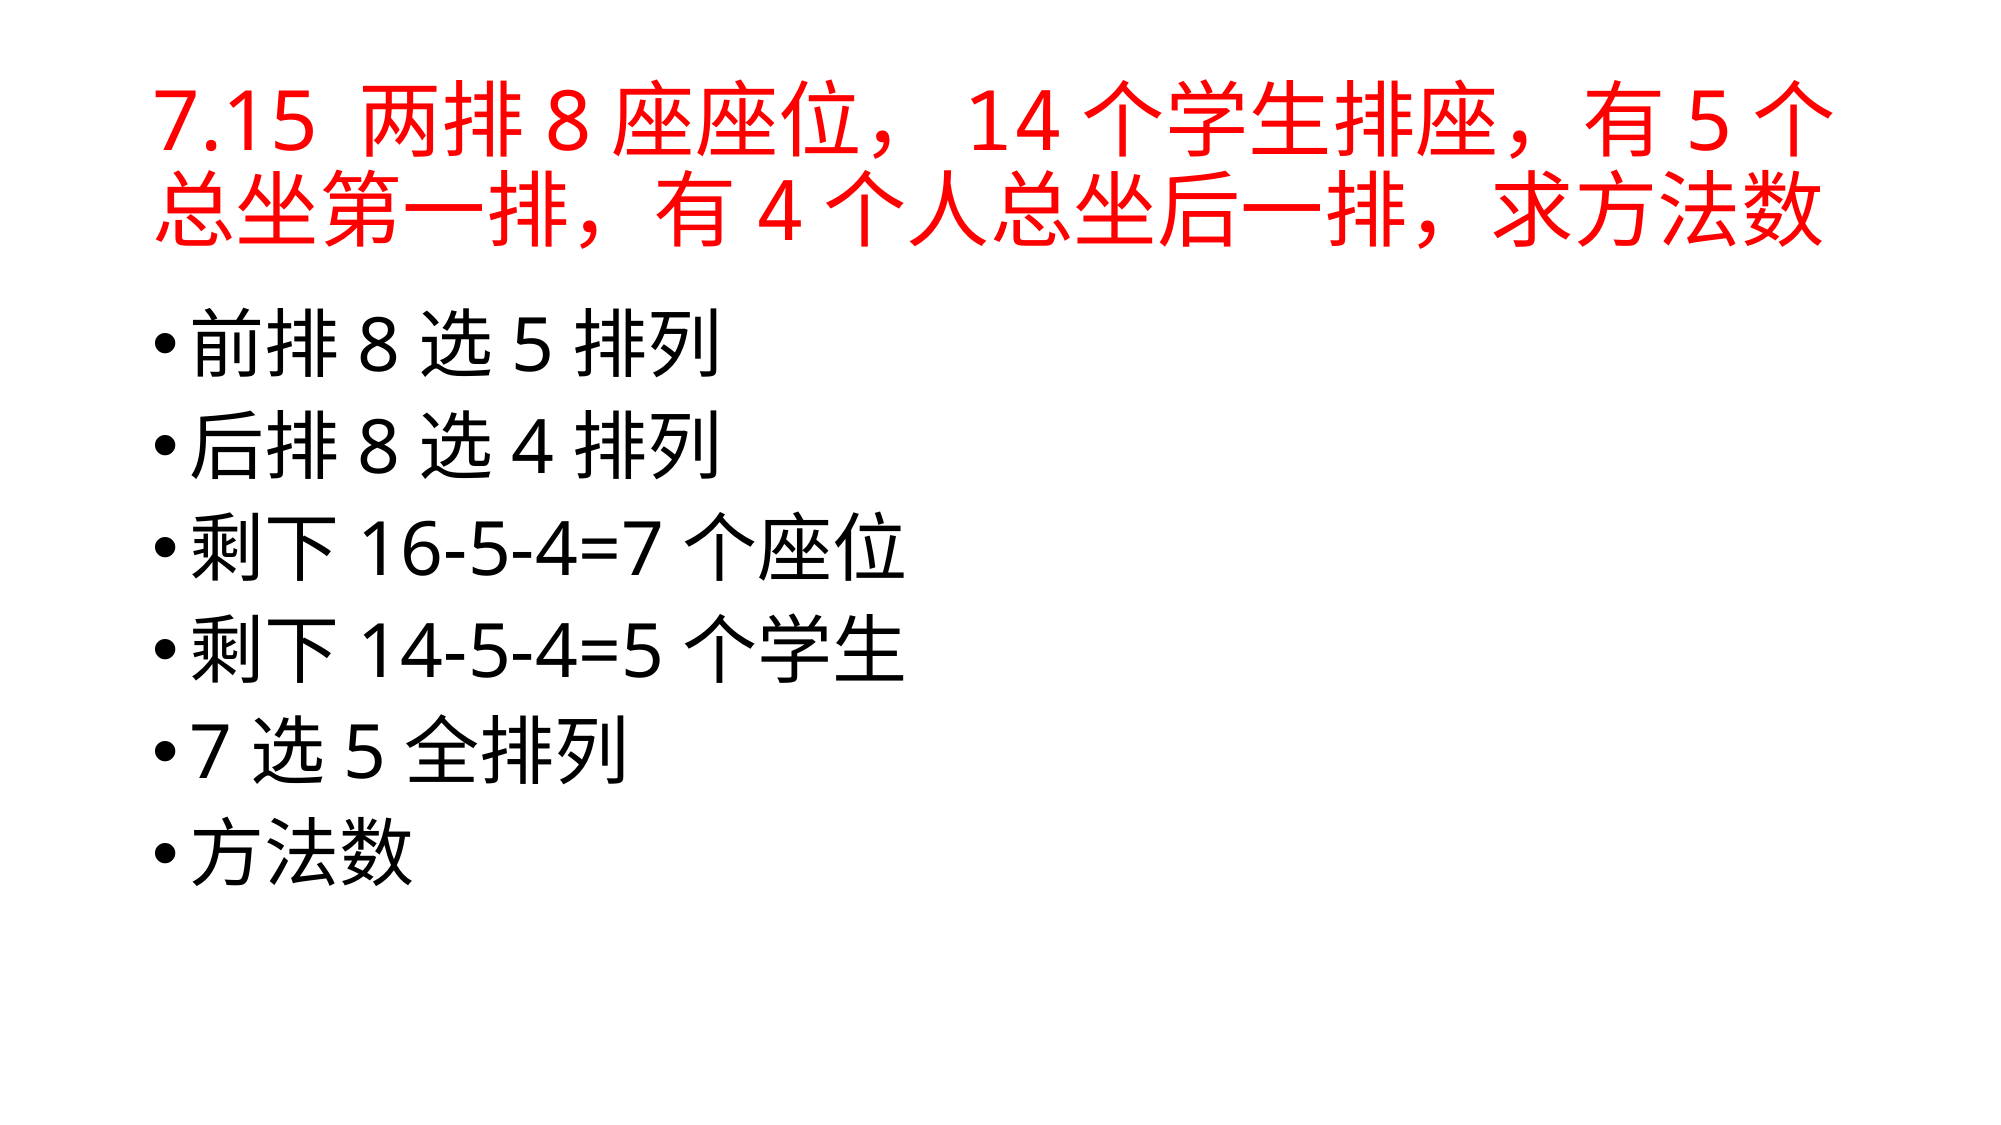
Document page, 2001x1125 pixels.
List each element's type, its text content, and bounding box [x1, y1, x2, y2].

title 7.15 两排8座座位，14个学生排座，有5个总坐第一排，有4个人总坐后一排，求方法数 [137, 59, 1863, 278]
